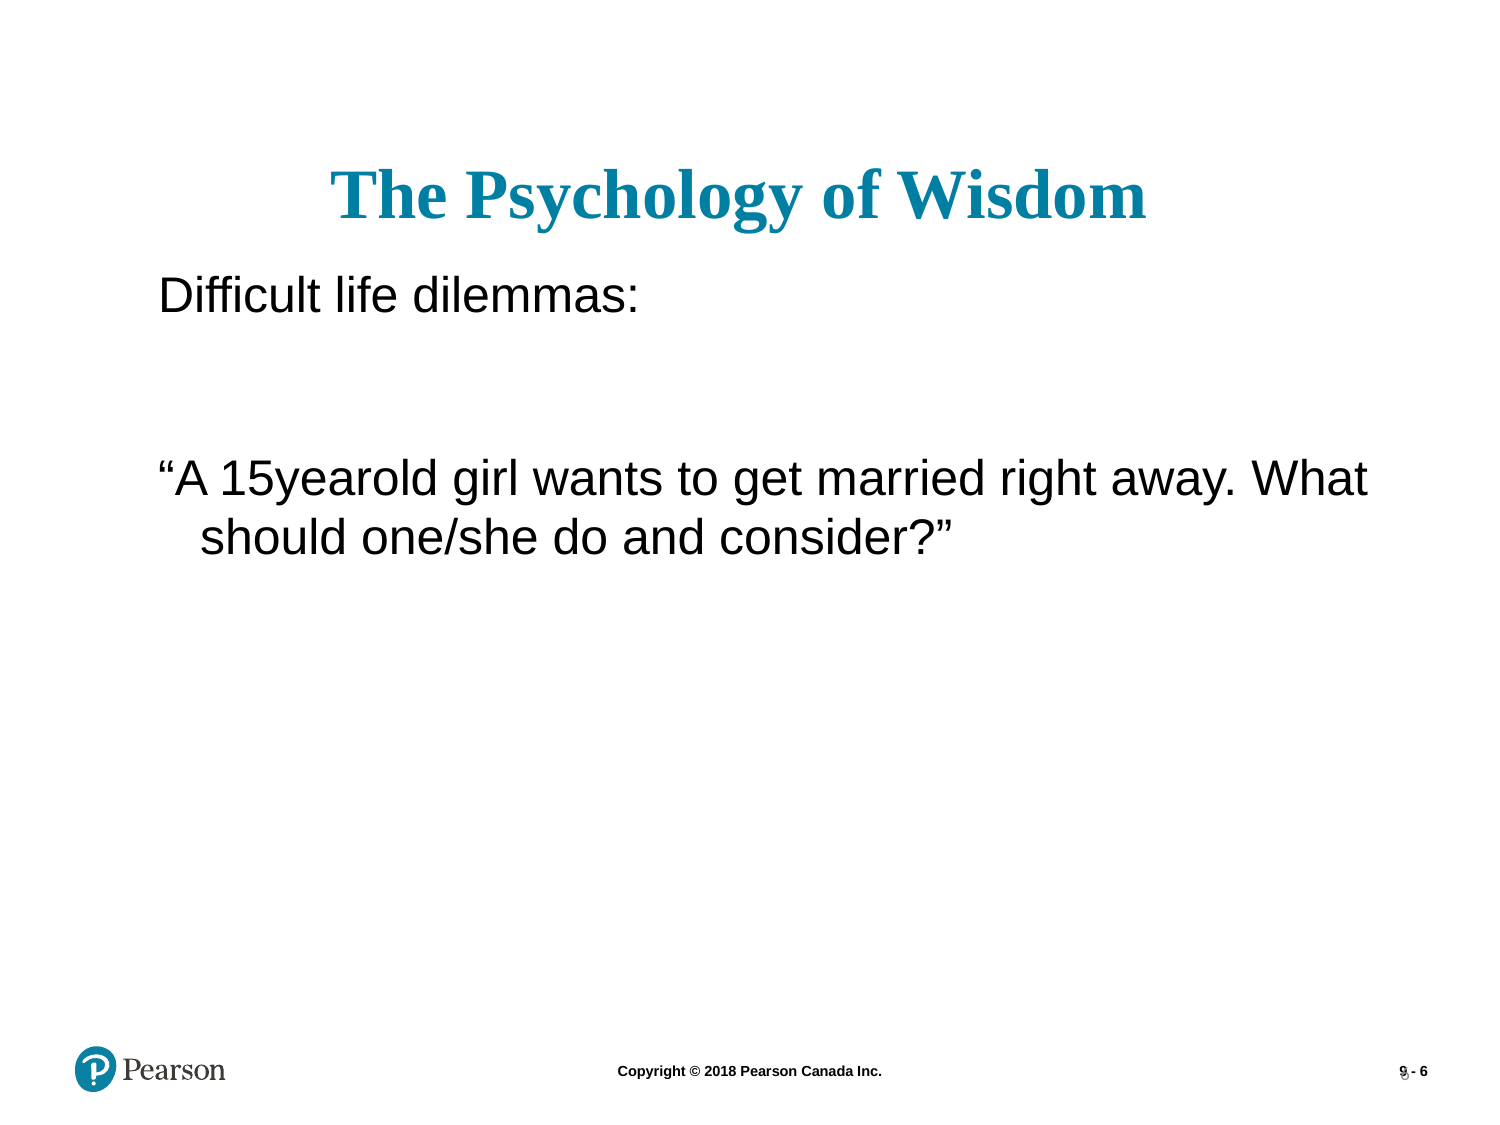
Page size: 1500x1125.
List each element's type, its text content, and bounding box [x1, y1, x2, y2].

title The Psychology of Wisdom [330, 45, 1425, 233]
list Difficult life dilemmas: “A 15yearold girl wants to get married right away. What should one/she do and consider?” [158, 262, 1425, 1005]
slide_number 6 [1074, 1042, 1425, 1103]
